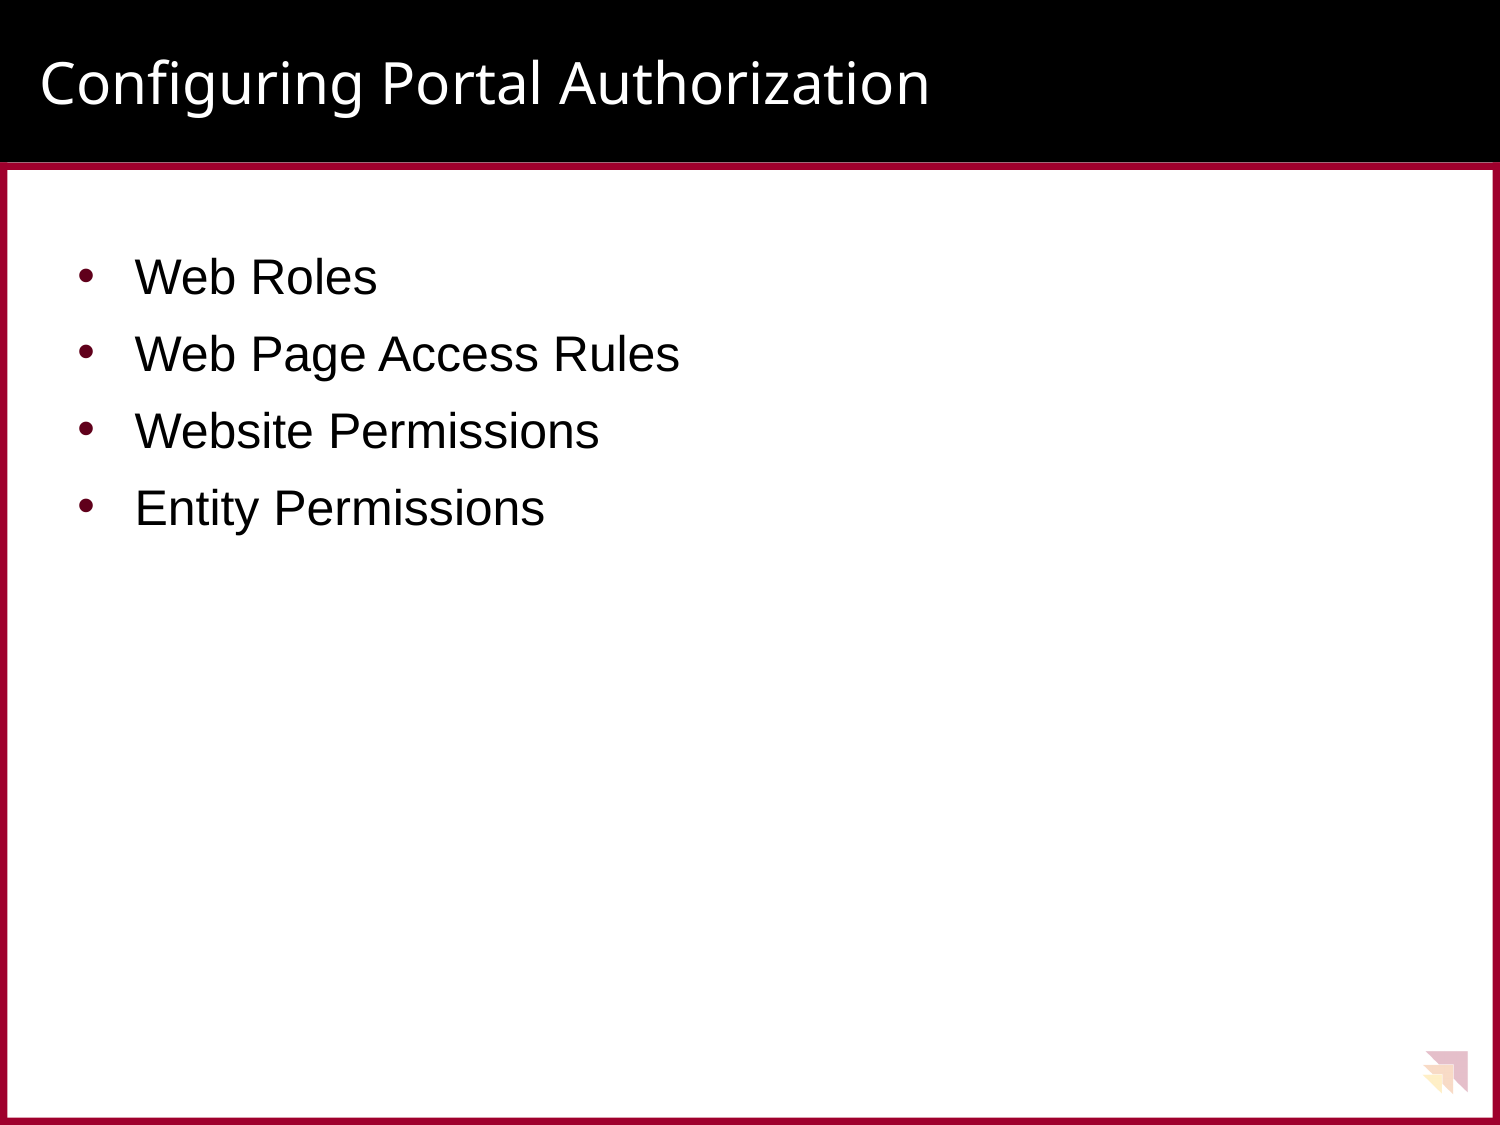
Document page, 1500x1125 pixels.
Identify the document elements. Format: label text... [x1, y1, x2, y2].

title Configuring Portal Authorization [24, 12, 1438, 150]
list Web Roles Web Page Access Rules Website Permissions Entity Permissions [62, 237, 1438, 1088]
